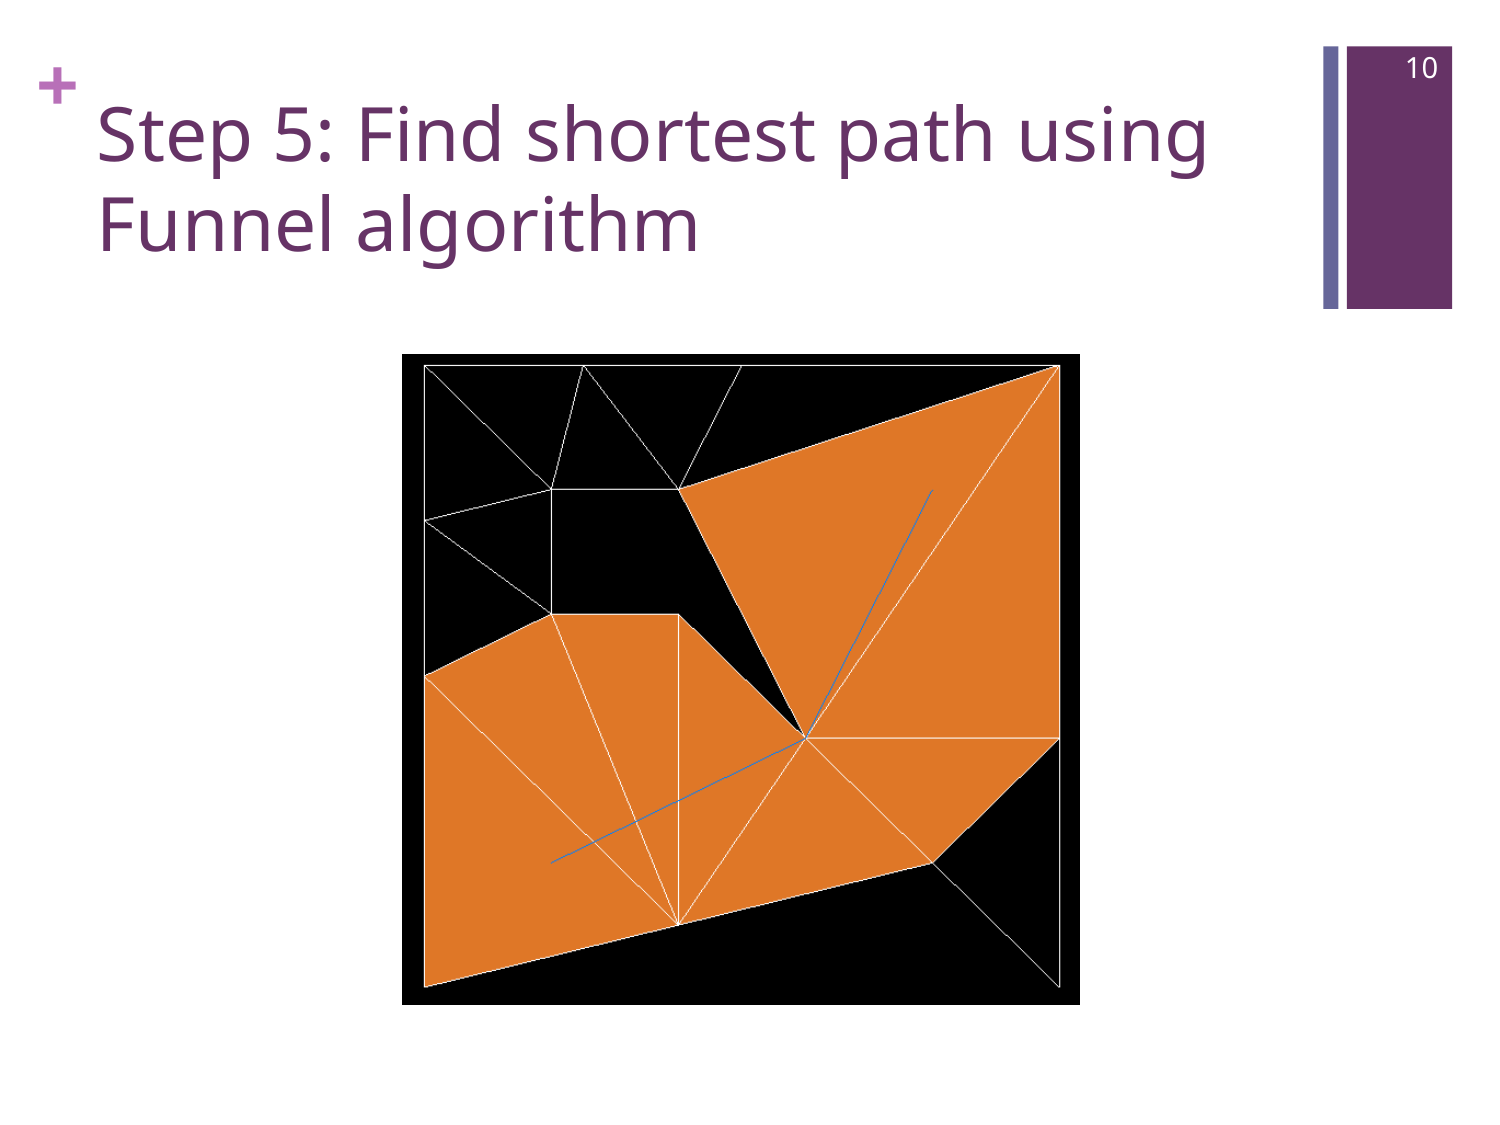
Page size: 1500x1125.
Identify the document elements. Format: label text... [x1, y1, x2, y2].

title Step 5: Find shortest path using Funnel algorithm [81, 79, 1322, 263]
slide_number 10 [1362, 39, 1454, 100]
picture [401, 354, 1081, 1006]
